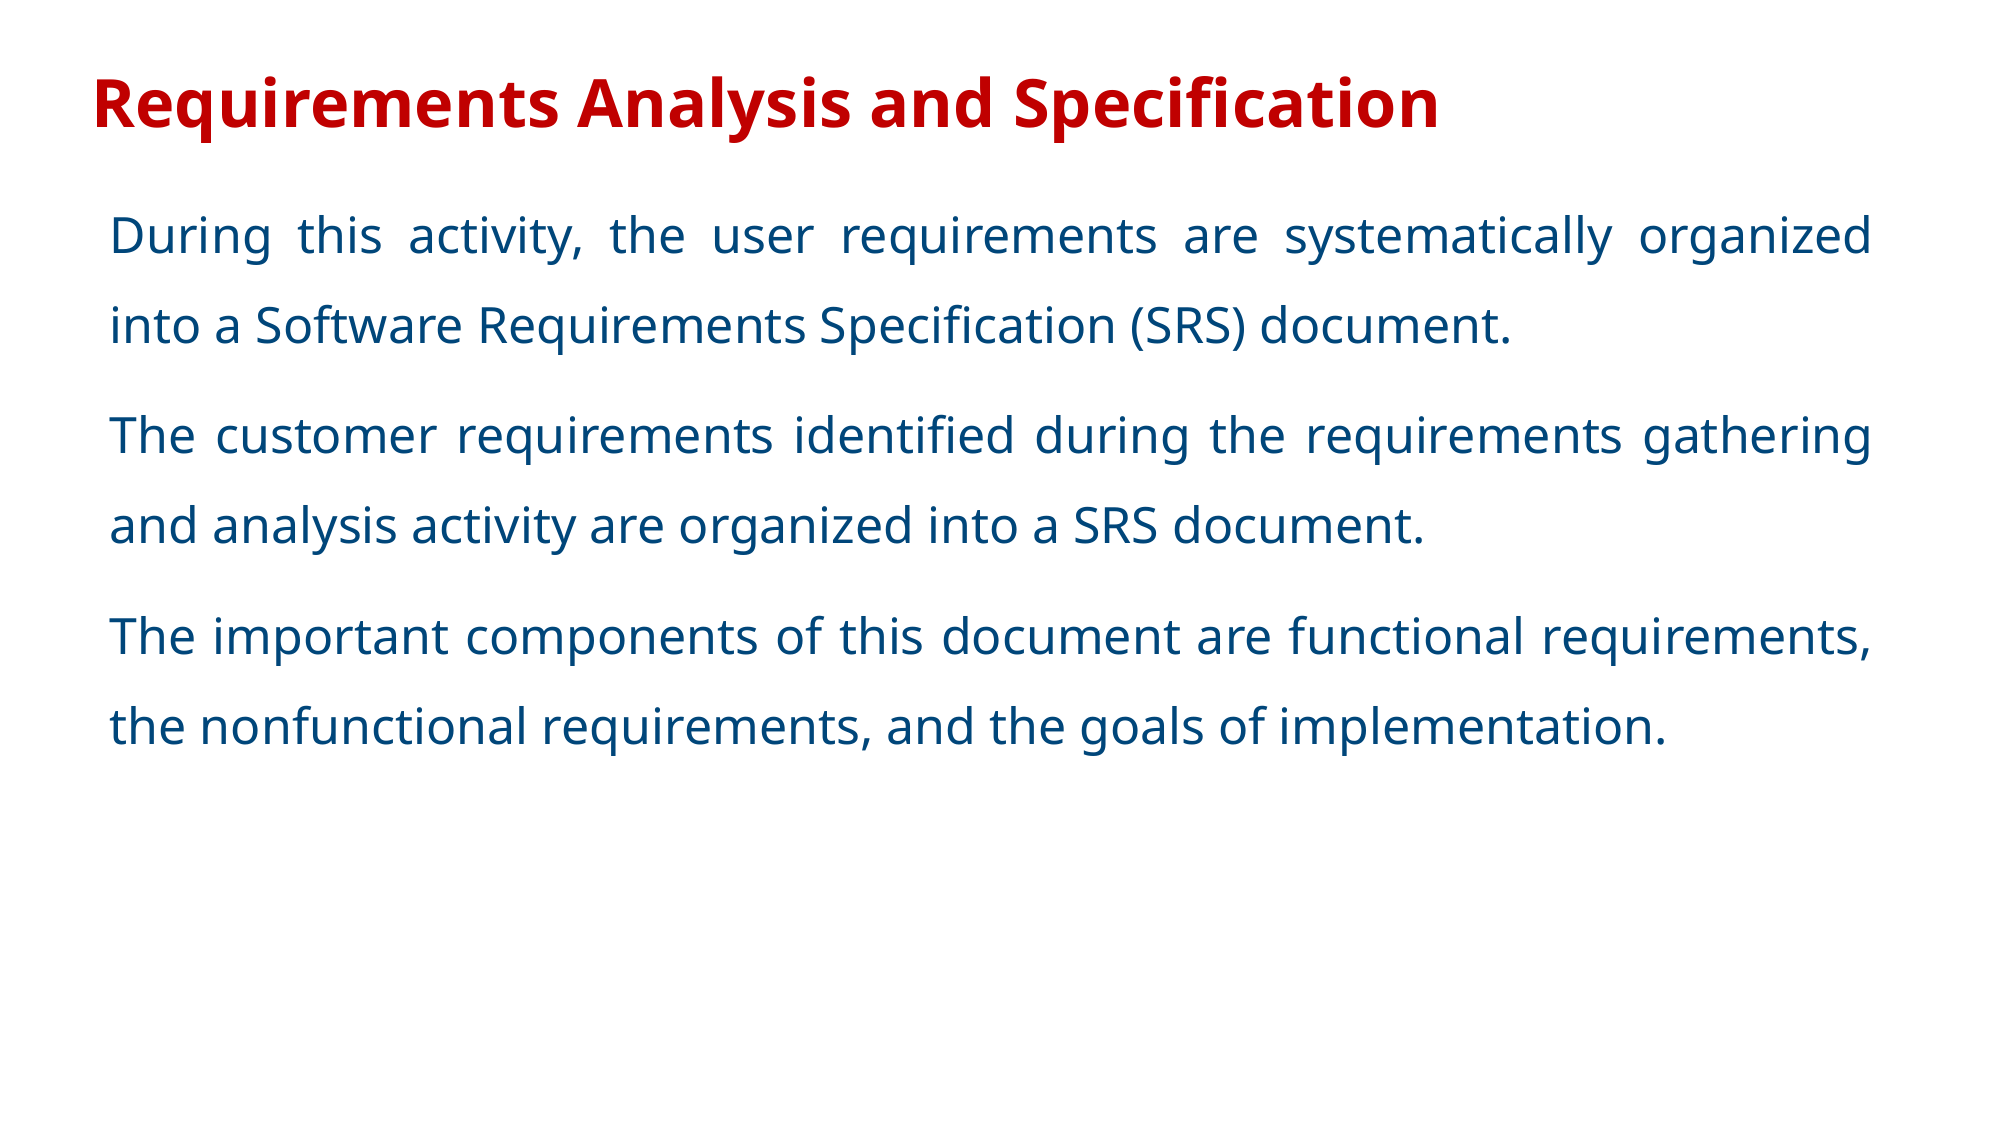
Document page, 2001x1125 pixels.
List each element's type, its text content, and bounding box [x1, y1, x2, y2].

list During this activity, the user requirements are systematically organized into a Software Requirements Specification (SRS) document. The customer requirements identified during the requirements gathering and analysis activity are organized into a SRS document. The important components of this document are functional requirements, the nonfunctional requirements, and the goals of implementation. [94, 165, 1890, 1066]
title Requirements Analysis and Specification [76, 59, 1890, 152]
